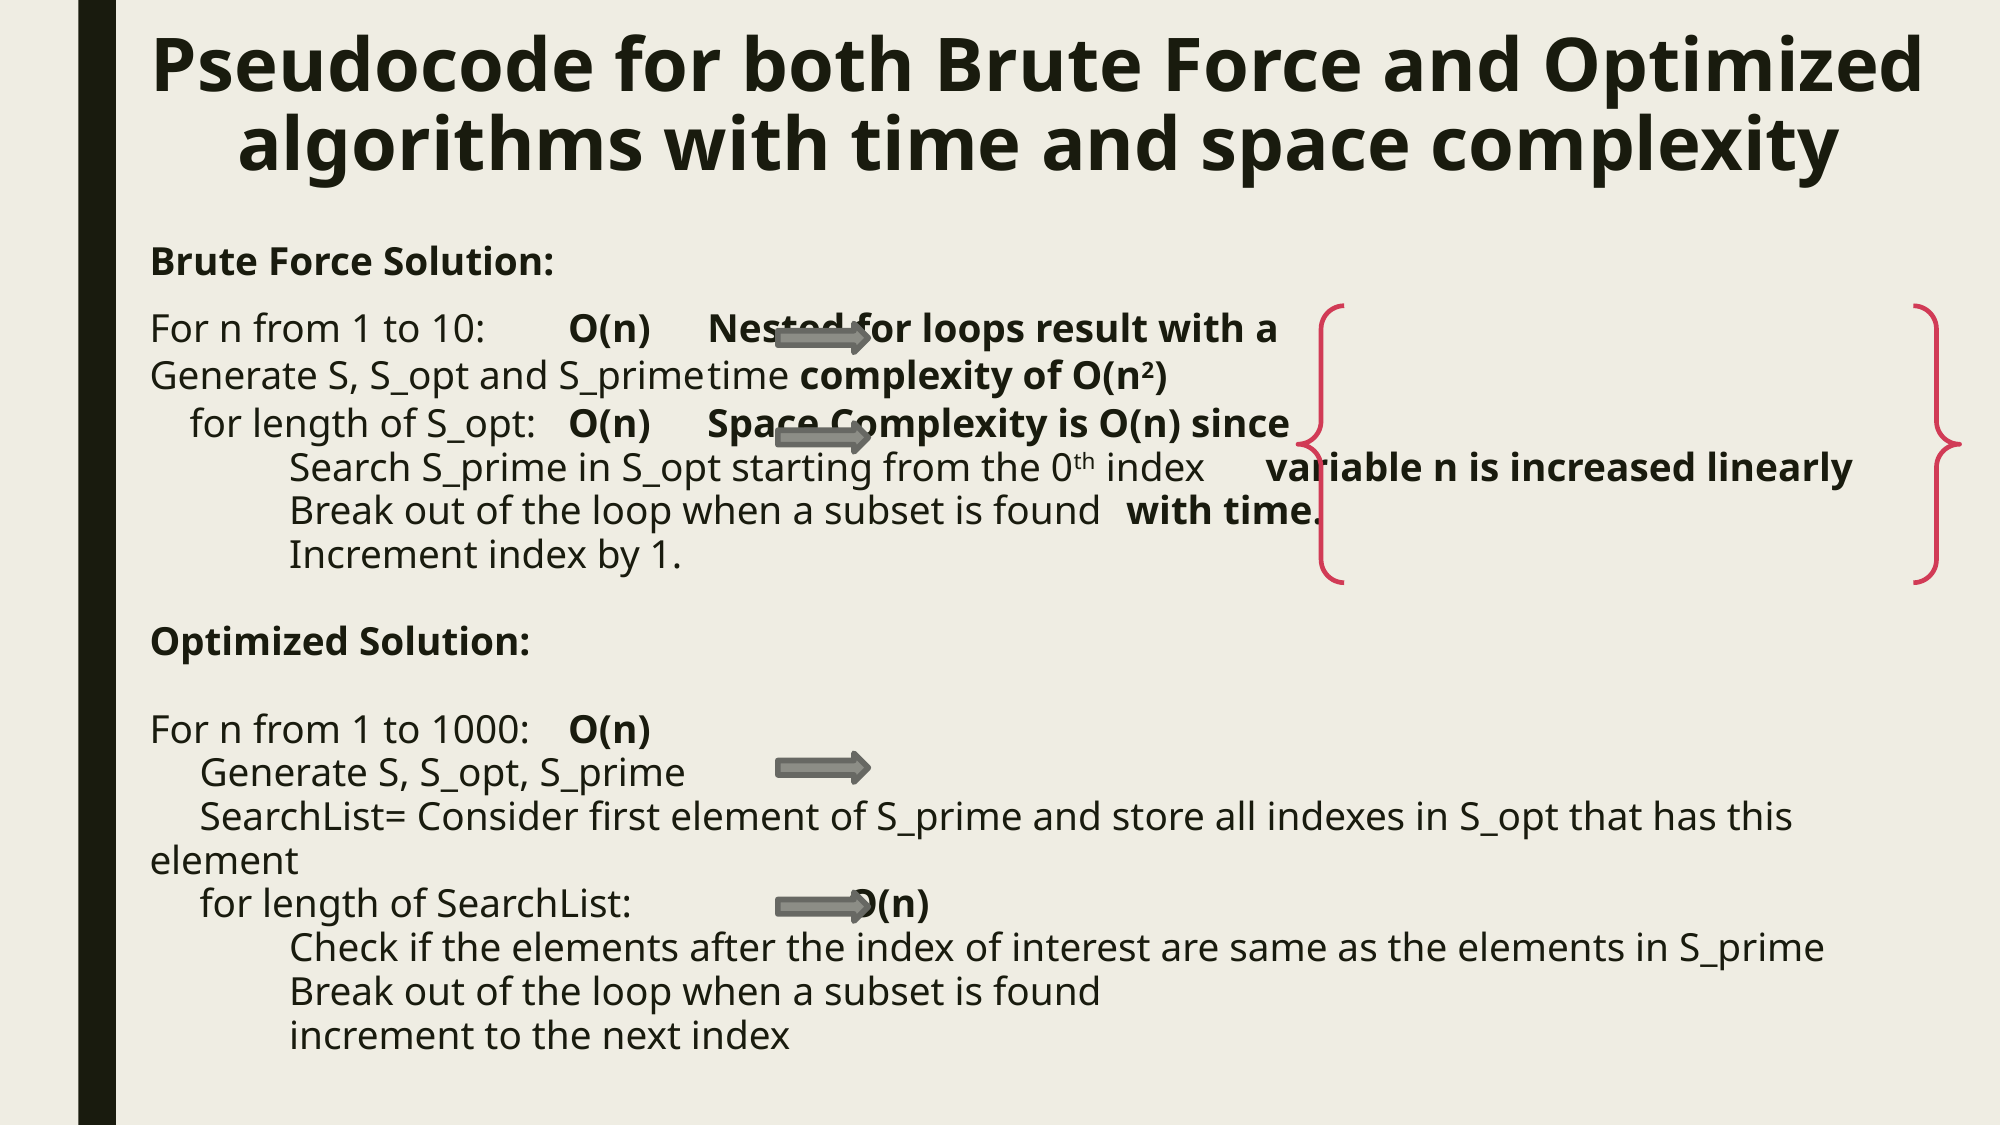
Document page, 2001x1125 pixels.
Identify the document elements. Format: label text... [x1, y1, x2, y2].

text_box [1297, 305, 1961, 584]
text_box [775, 750, 872, 785]
title Pseudocode for both Brute Force and Optimized algorithms with time and space complexity [134, 20, 1945, 232]
text_box [775, 889, 872, 924]
text_box [775, 320, 872, 355]
list Brute Force Solution: For n from 1 to 10: O(n) Nested for loops result with a Generate S, S_opt and S_prime time complexity of O(n2) for length of S_opt: O(n) Space Complexity is O(n) since Search S_prime in S_opt starting from the 0th index variable n is increased linearly Break out of the loop when a subset is found with time. Increment index by 1. Optimized Solution: For n from 1 to 1000: O(n) Generate S, S_opt, S_prime SearchList= Consider first element of S_prime and store all indexes in S_opt that has this element for length of SearchList: O(n) Check if the elements after the index of interest are same as the elements in S_prime Break out of the loop when a subset is found increment to the next index [134, 232, 1945, 1105]
text_box [775, 420, 872, 455]
